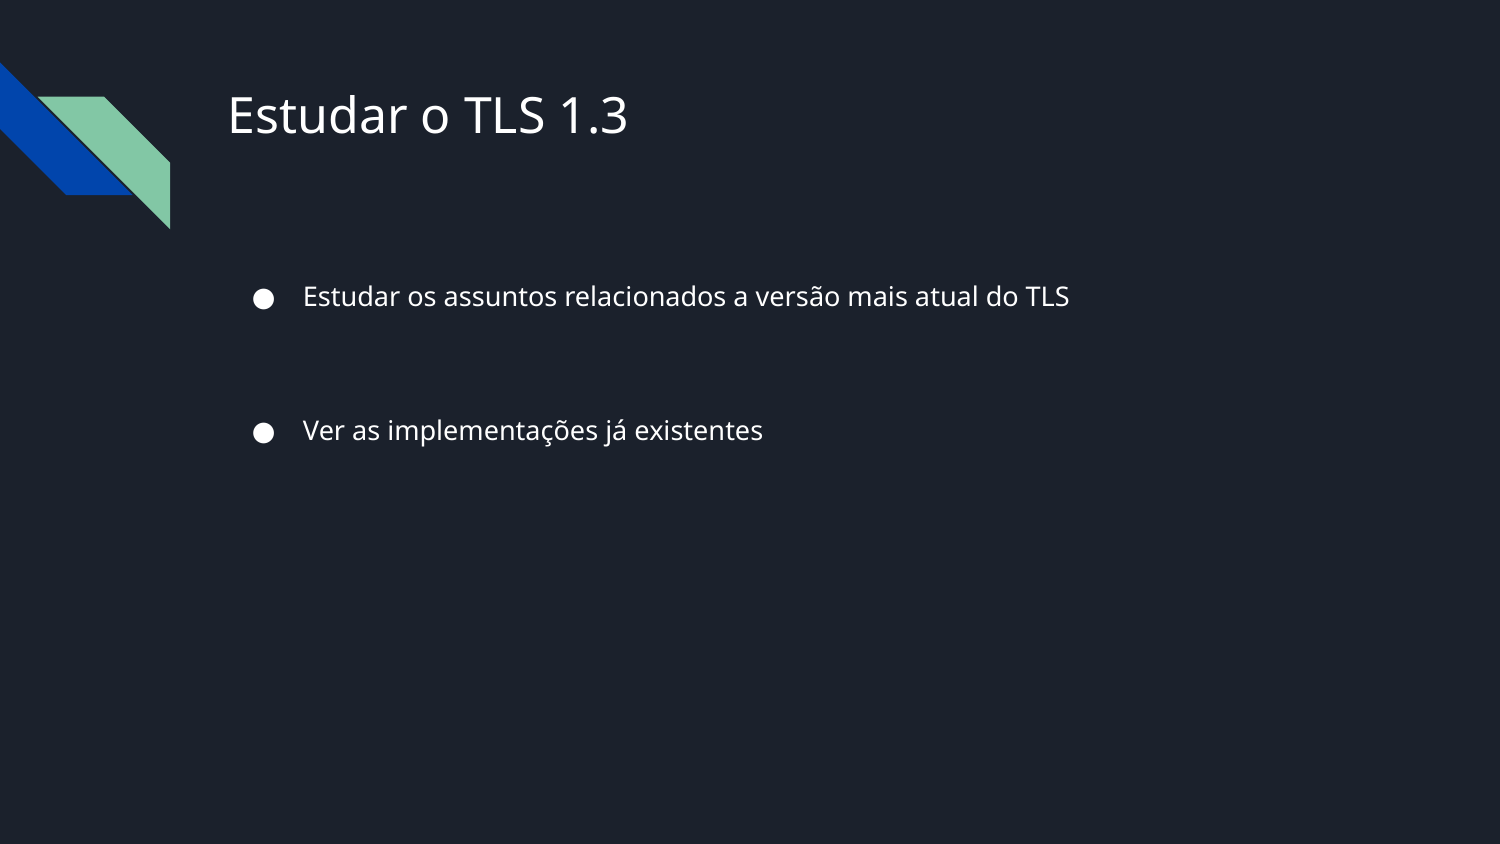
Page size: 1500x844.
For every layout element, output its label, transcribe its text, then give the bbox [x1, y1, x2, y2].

title Estudar o TLS 1.3 [212, 64, 1368, 215]
list Estudar os assuntos relacionados a versão mais atual do TLS Ver as implementações já existentes [212, 257, 1368, 735]
